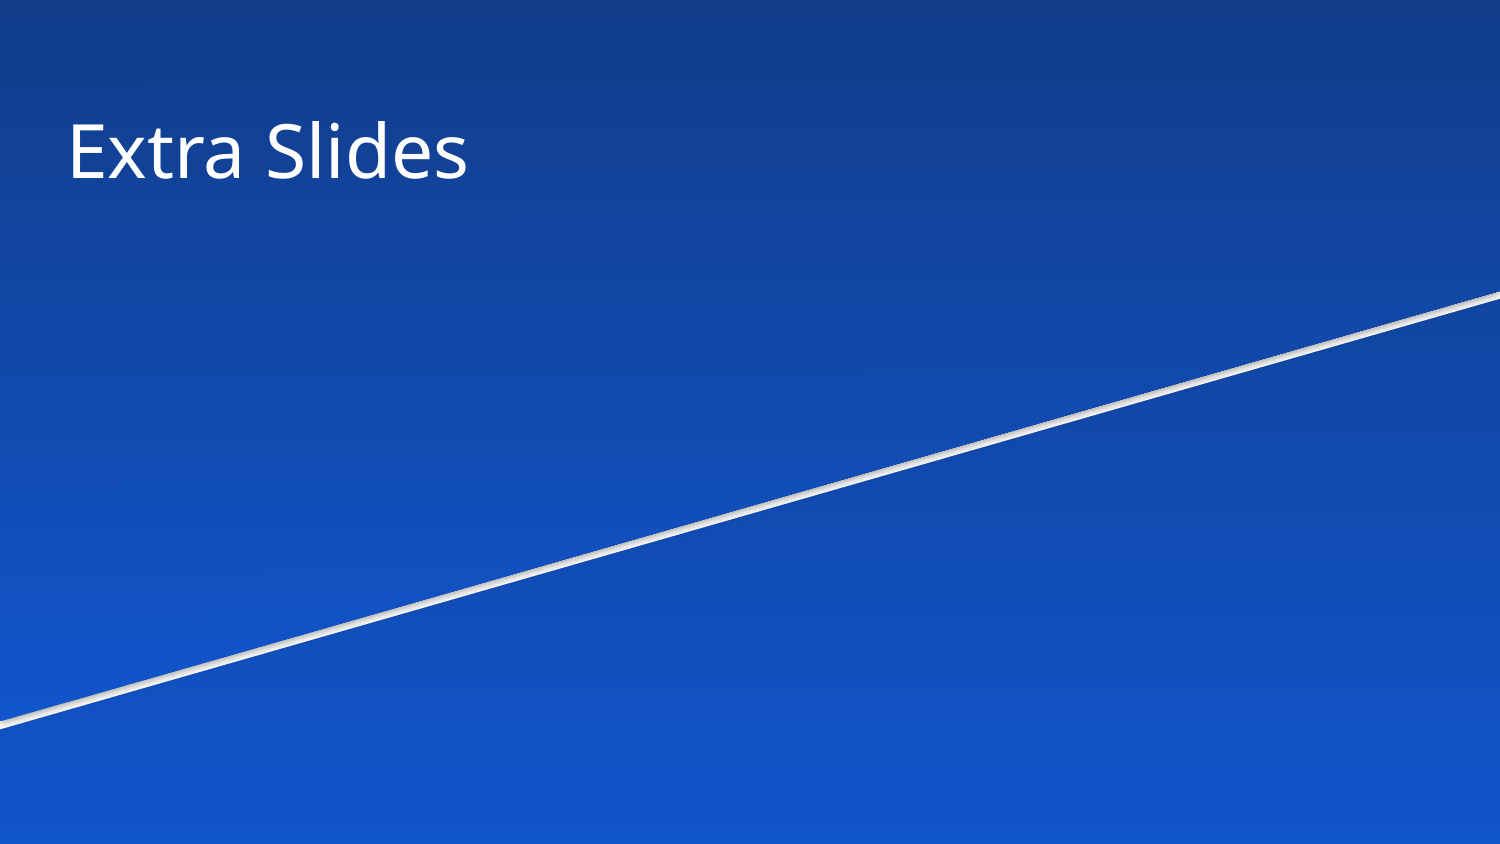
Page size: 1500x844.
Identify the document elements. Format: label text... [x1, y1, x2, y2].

title Extra Slides [51, 88, 1449, 299]
